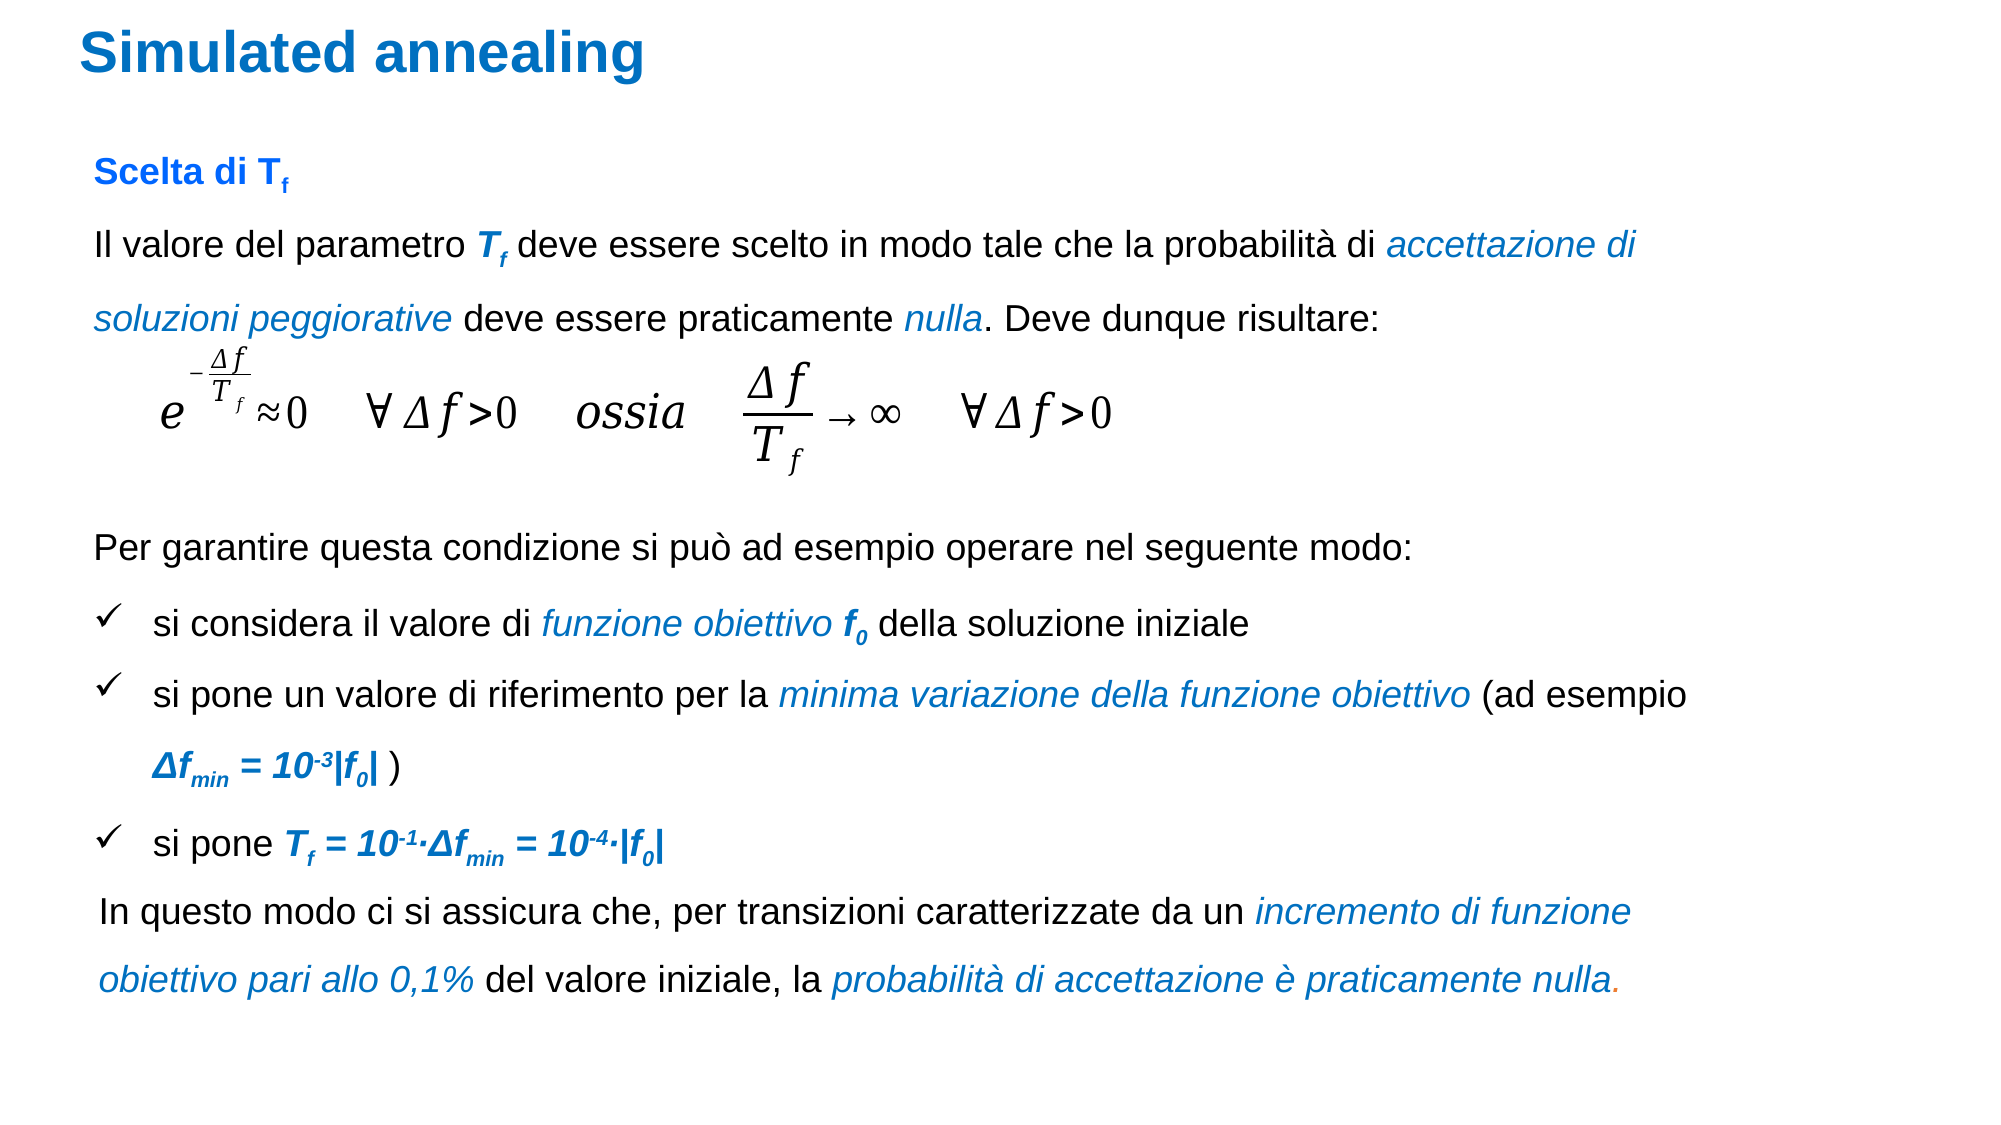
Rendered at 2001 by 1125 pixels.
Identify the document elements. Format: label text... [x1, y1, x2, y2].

text_box Simulated annealing [65, 0, 1960, 102]
text_box In questo modo ci si assicura che, per transizioni caratterizzate da un incremento di funzione obiettivo pari allo 0,1% del valore iniziale, la probabilità di accettazione è praticamente nulla. [83, 857, 1721, 1008]
text_box si pone un valore di riferimento per la minima variazione della funzione obiettivo (ad esempio Δfmin = 10-3|f0| ) [78, 640, 1750, 786]
text_box Per garantire questa condizione si può ad esempio operare nel seguente modo: [78, 492, 1685, 565]
text_box si pone Tf = 10-1∙Δfmin = 10-4∙|f0| [78, 786, 1750, 878]
text_box Il valore del parametro Tf deve essere scelto in modo tale che la probabilità di accettazione di soluzioni peggiorative deve essere praticamente nulla. Deve dunque risultare: [78, 187, 1686, 347]
text_box si considera il valore di funzione obiettivo f0 della soluzione iniziale [78, 565, 1750, 640]
text_box Scelta di Tf [78, 139, 1296, 187]
